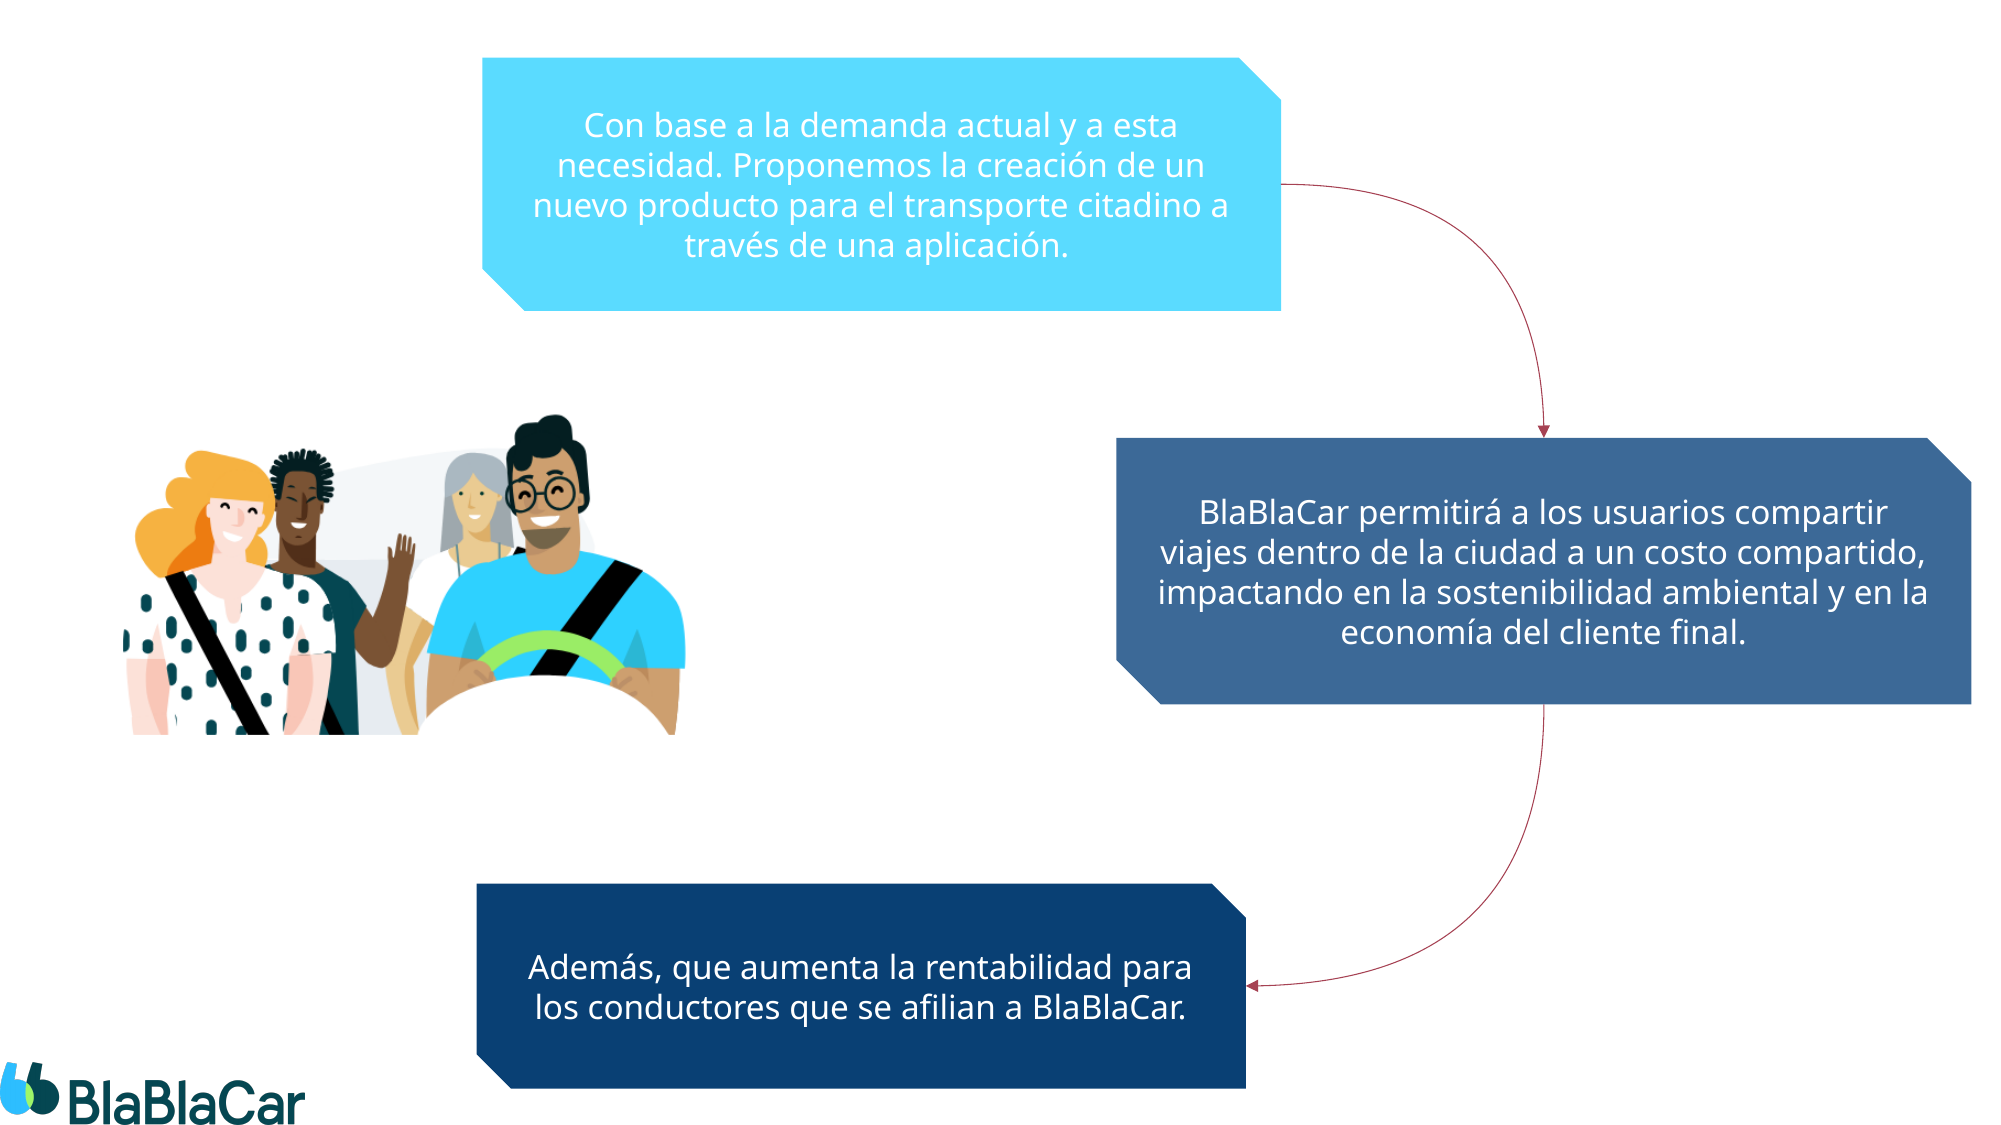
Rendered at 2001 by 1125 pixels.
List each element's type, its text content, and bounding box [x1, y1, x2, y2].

text_box Con base a la demanda actual y a esta necesidad. Proponemos la creación de un nuevo producto para el transporte citadino a través de una aplicación. [481, 56, 1283, 312]
text_box BlaBlaCar permitirá a los usuarios compartir viajes dentro de la ciudad a un costo compartido, impactando en la sostenibilidad ambiental y en la economía del cliente final. [1115, 436, 1973, 706]
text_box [1280, 184, 1544, 438]
text_box Además, que aumenta la rentabilidad para los conductores que se afilian a BlaBlaCar. [475, 882, 1247, 1090]
picture [78, 376, 719, 768]
picture [0, 1062, 305, 1125]
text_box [1254, 696, 1536, 995]
